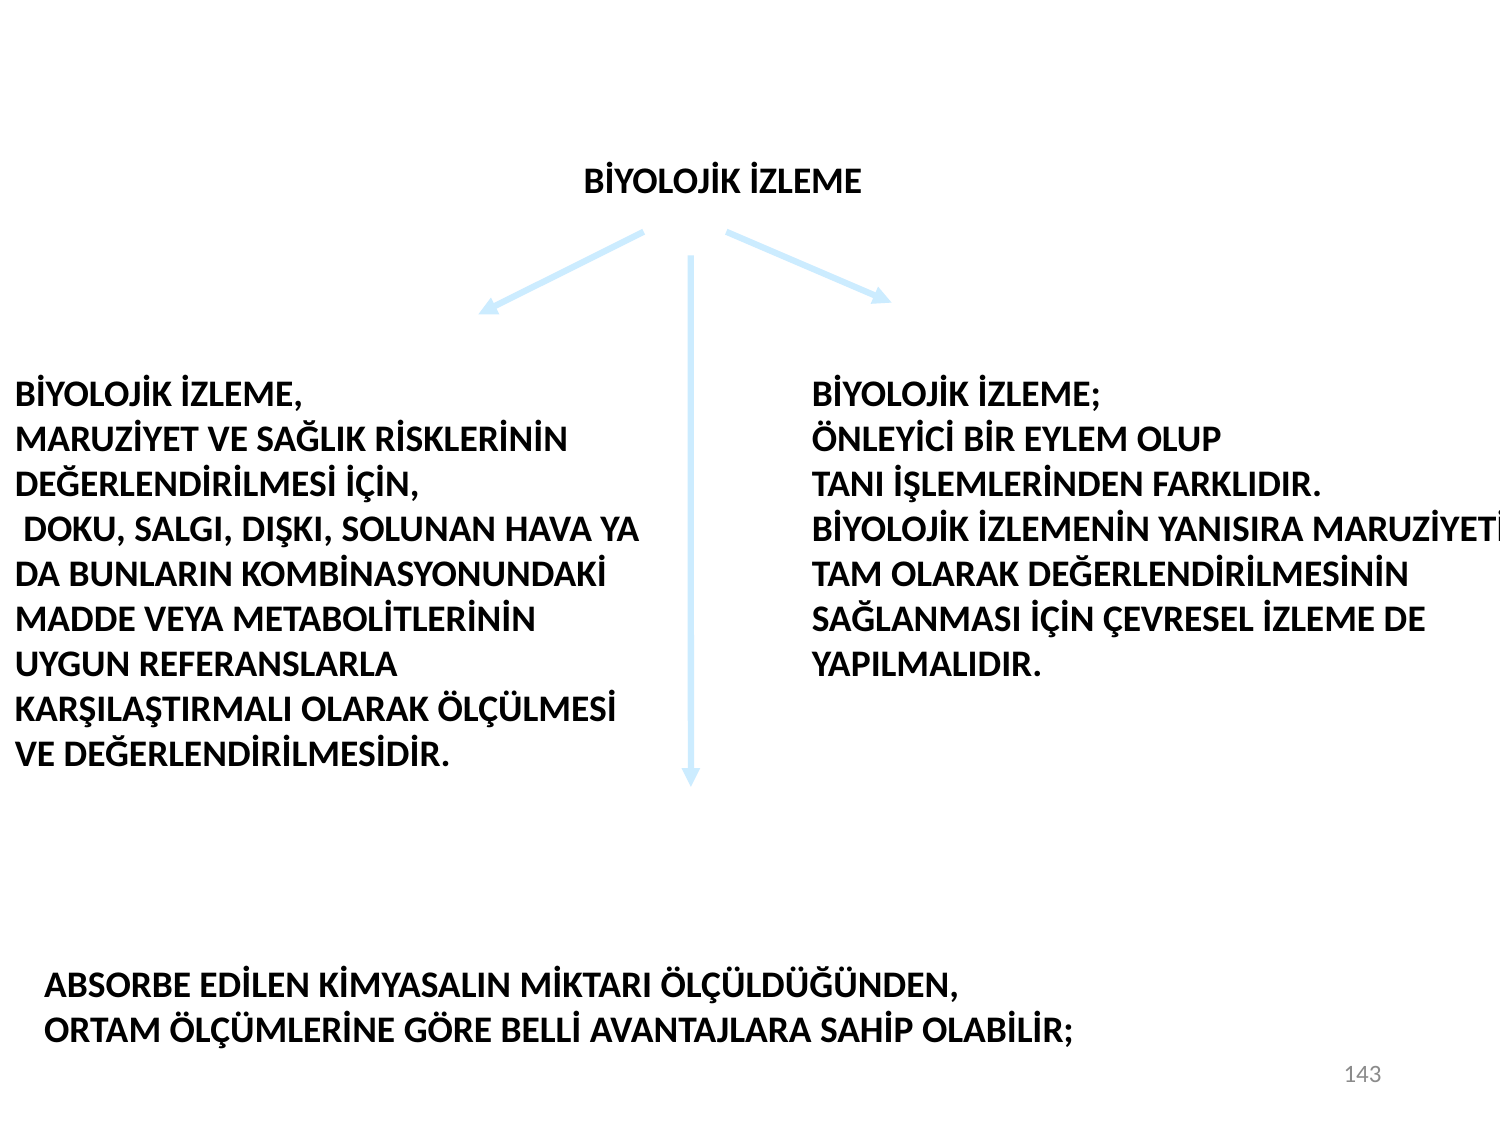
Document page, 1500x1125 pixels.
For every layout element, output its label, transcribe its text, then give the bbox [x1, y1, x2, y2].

text_box [684, 255, 698, 787]
slide_number 143 [1059, 1042, 1397, 1103]
text_box [726, 231, 892, 304]
text_box BİYOLOJİK İZLEME; ÖNLEYİCİ BİR EYLEM OLUP TANI İŞLEMLERİNDEN FARKLIDIR. BİYOLOJİK İZLEMENİN YANISIRA MARUZİYETİN TAM OLARAK DEĞERLENDİRİLMESİNİN SAĞLANMASI İÇİN ÇEVRESEL İZLEME DE YAPILMALIDIR. [797, 361, 1500, 692]
text_box ABSORBE EDİLEN KİMYASALIN MİKTARI ÖLÇÜLDÜĞÜNDEN, ORTAM ÖLÇÜMLERİNE GÖRE BELLİ AVANTAJLARA SAHİP OLABİLİR; [29, 952, 1500, 1057]
text_box BİYOLOJİK İZLEME, MARUZİYET VE SAĞLIK RİSKLERİNİN DEĞERLENDİRİLMESİ İÇİN, DOKU, SALGI, DIŞKI, SOLUNAN HAVA YA DA BUNLARIN KOMBİNASYONUNDAKİ MADDE VEYA METABOLİTLERİNİN UYGUN REFERANSLARLA KARŞILAŞTIRMALI OLARAK ÖLÇÜLMESİ VE DEĞERLENDİRİLMESİDİR. [0, 361, 656, 782]
text_box BİYOLOJİK İZLEME [568, 148, 878, 209]
text_box [478, 231, 644, 315]
